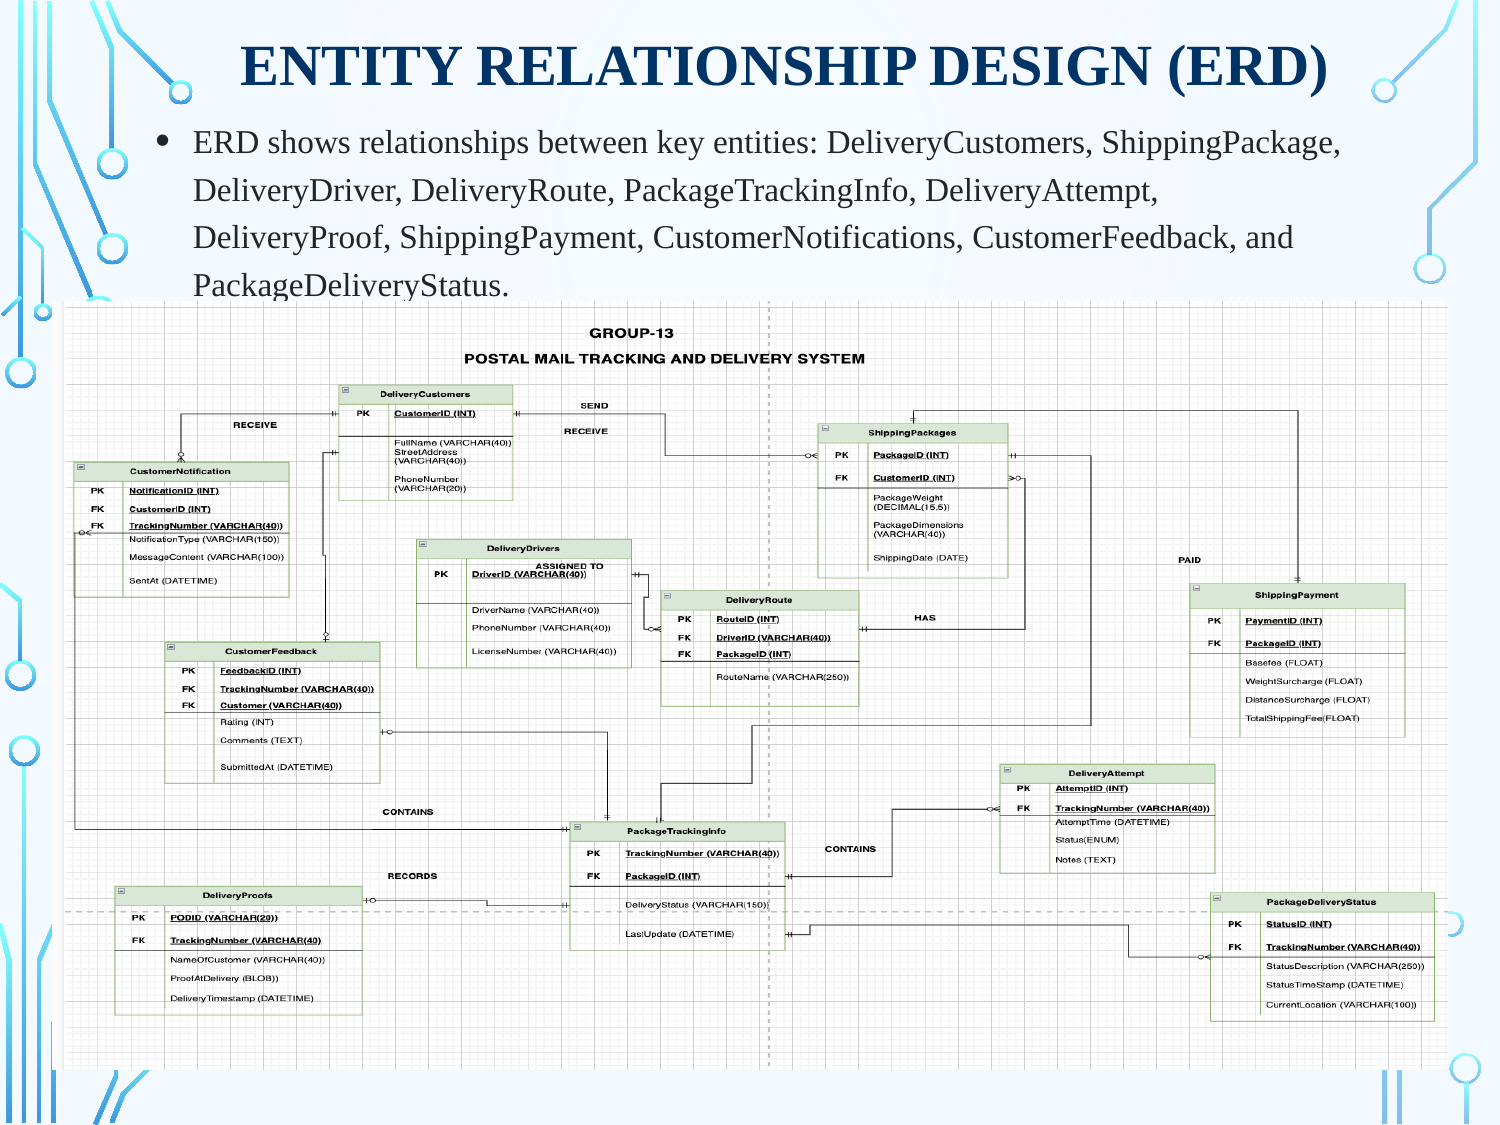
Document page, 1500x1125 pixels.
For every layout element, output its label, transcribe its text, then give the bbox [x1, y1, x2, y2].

list ERD shows relationships between key entities: DeliveryCustomers, ShippingPackage, DeliveryDriver, DeliveryRoute, PackageTrackingInfo, DeliveryAttempt, DeliveryProof, ShippingPayment, CustomerNotifications, CustomerFeedback, and PackageDeliveryStatus. [140, 104, 1360, 301]
picture [52, 301, 1448, 1070]
title Entity Relationship Design (ERD) [175, 0, 1395, 178]
